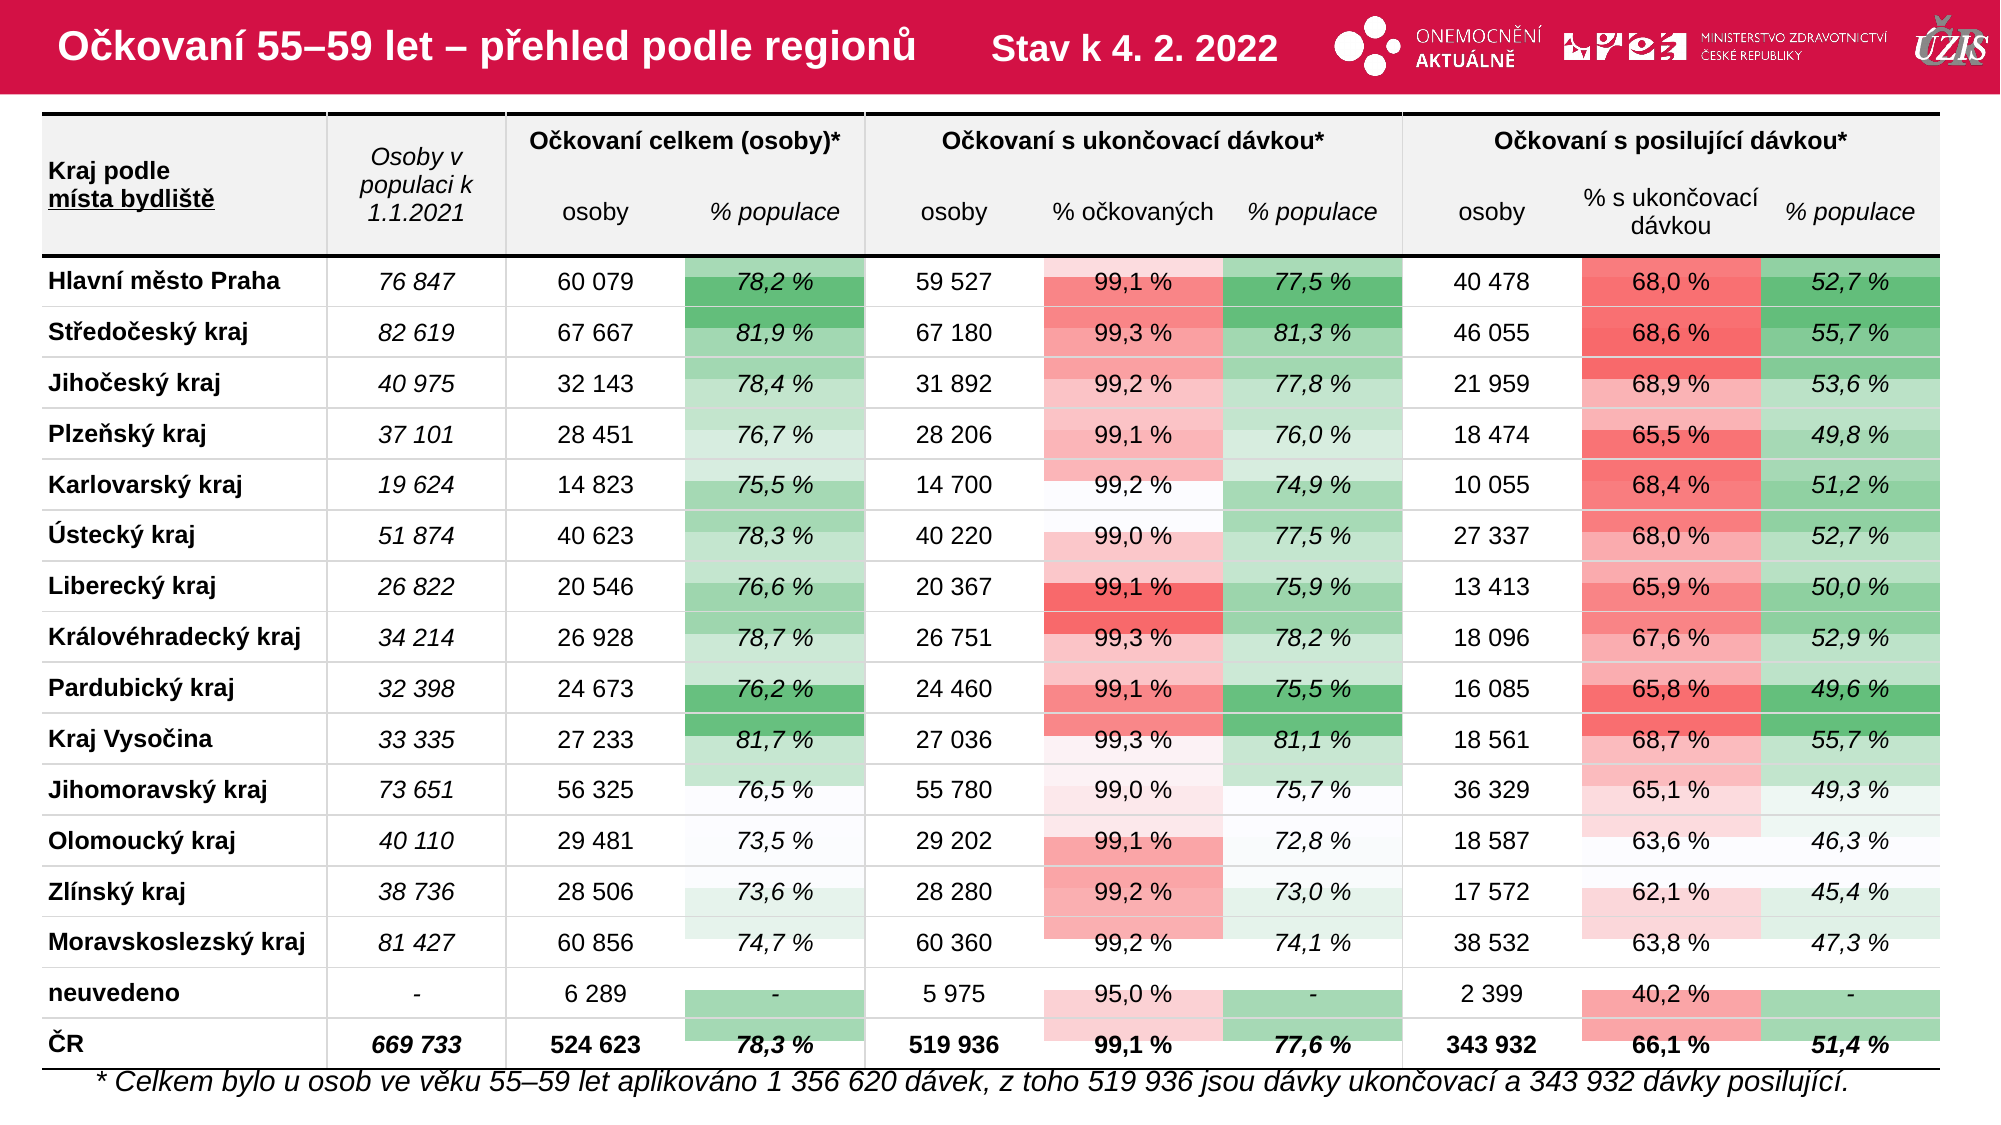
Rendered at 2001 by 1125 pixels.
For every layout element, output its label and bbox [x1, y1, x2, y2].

table_cell [1403, 714, 1940, 763]
table_cell [866, 968, 1402, 1017]
text_box [976, 16, 1421, 77]
table_cell [1403, 409, 1940, 458]
table_cell [507, 358, 864, 407]
table_cell [866, 612, 1402, 661]
table_cell [42, 612, 326, 661]
table_cell [507, 612, 864, 661]
table_header [42, 116, 326, 254]
table_cell [42, 968, 326, 1017]
table_header [507, 116, 864, 166]
table_cell [328, 460, 505, 509]
table_cell [42, 511, 326, 560]
table_cell [507, 968, 864, 1017]
table_cell [42, 816, 326, 865]
table_cell [866, 714, 1402, 763]
table_cell [42, 258, 326, 306]
table_cell [1403, 968, 1940, 1017]
table_cell [1403, 663, 1940, 712]
table_cell [42, 409, 326, 458]
picture [1563, 31, 1888, 60]
table_cell [328, 714, 505, 763]
table_cell [1403, 562, 1940, 611]
table_cell [507, 765, 864, 814]
table_cell [42, 765, 326, 814]
table_cell [866, 258, 1402, 306]
table_cell [328, 258, 505, 306]
table_cell [328, 867, 505, 916]
table_cell [42, 358, 326, 407]
table_cell [328, 511, 505, 560]
table_cell [507, 409, 864, 458]
table_cell [42, 460, 326, 509]
table_cell [866, 562, 1402, 611]
table_cell [328, 562, 505, 611]
table_cell [866, 663, 1402, 712]
table_cell [42, 714, 326, 763]
picture [1421, 16, 1542, 76]
table_cell [1403, 867, 1940, 916]
table_cell [1403, 612, 1940, 661]
table_cell [866, 460, 1402, 509]
table_header [866, 116, 1402, 166]
table_cell [507, 714, 864, 763]
table_cell [507, 460, 864, 509]
table_cell [866, 917, 1402, 967]
text_box [80, 1070, 1871, 1105]
table_cell [1403, 258, 1940, 306]
table_cell [1403, 1019, 1940, 1068]
table_cell [507, 258, 864, 306]
table_cell [866, 166, 1402, 254]
table_cell [328, 307, 505, 356]
table_header [1403, 116, 1940, 166]
table_cell [507, 867, 864, 916]
table_cell [507, 1019, 864, 1068]
table_cell [507, 511, 864, 560]
table_cell [42, 307, 326, 356]
table_cell [1403, 307, 1940, 356]
table_cell [866, 358, 1402, 407]
table_cell [1403, 816, 1940, 865]
table_cell [328, 663, 505, 712]
table_cell [507, 562, 864, 611]
table_cell [507, 917, 864, 967]
table_cell [866, 867, 1402, 916]
table_cell [328, 1019, 505, 1068]
table_cell [507, 663, 864, 712]
table_cell [866, 307, 1402, 356]
table_cell [1403, 358, 1940, 407]
table_cell [1403, 765, 1940, 814]
table_cell [1403, 166, 1940, 254]
table_cell [507, 816, 864, 865]
table_cell [328, 816, 505, 865]
picture [1915, 15, 1989, 66]
table_cell [866, 1019, 1402, 1068]
table_cell [42, 562, 326, 611]
table_header [328, 116, 505, 254]
table_cell [328, 765, 505, 814]
table_cell [866, 765, 1402, 814]
table_cell [328, 358, 505, 407]
table_cell [866, 409, 1402, 458]
table_cell [42, 1019, 326, 1068]
table_cell [42, 917, 326, 967]
table_cell [866, 511, 1402, 560]
table_cell [1403, 460, 1940, 509]
table_cell [1403, 917, 1940, 967]
table_cell [328, 409, 505, 458]
table_cell [507, 307, 864, 356]
table_cell [1403, 511, 1940, 560]
table_cell [42, 867, 326, 916]
table_cell [507, 166, 864, 254]
table_cell [328, 612, 505, 661]
table_cell [42, 663, 326, 712]
table_cell [328, 968, 505, 1017]
table_cell [866, 816, 1402, 865]
table_cell [328, 917, 505, 967]
title [42, 0, 1262, 95]
